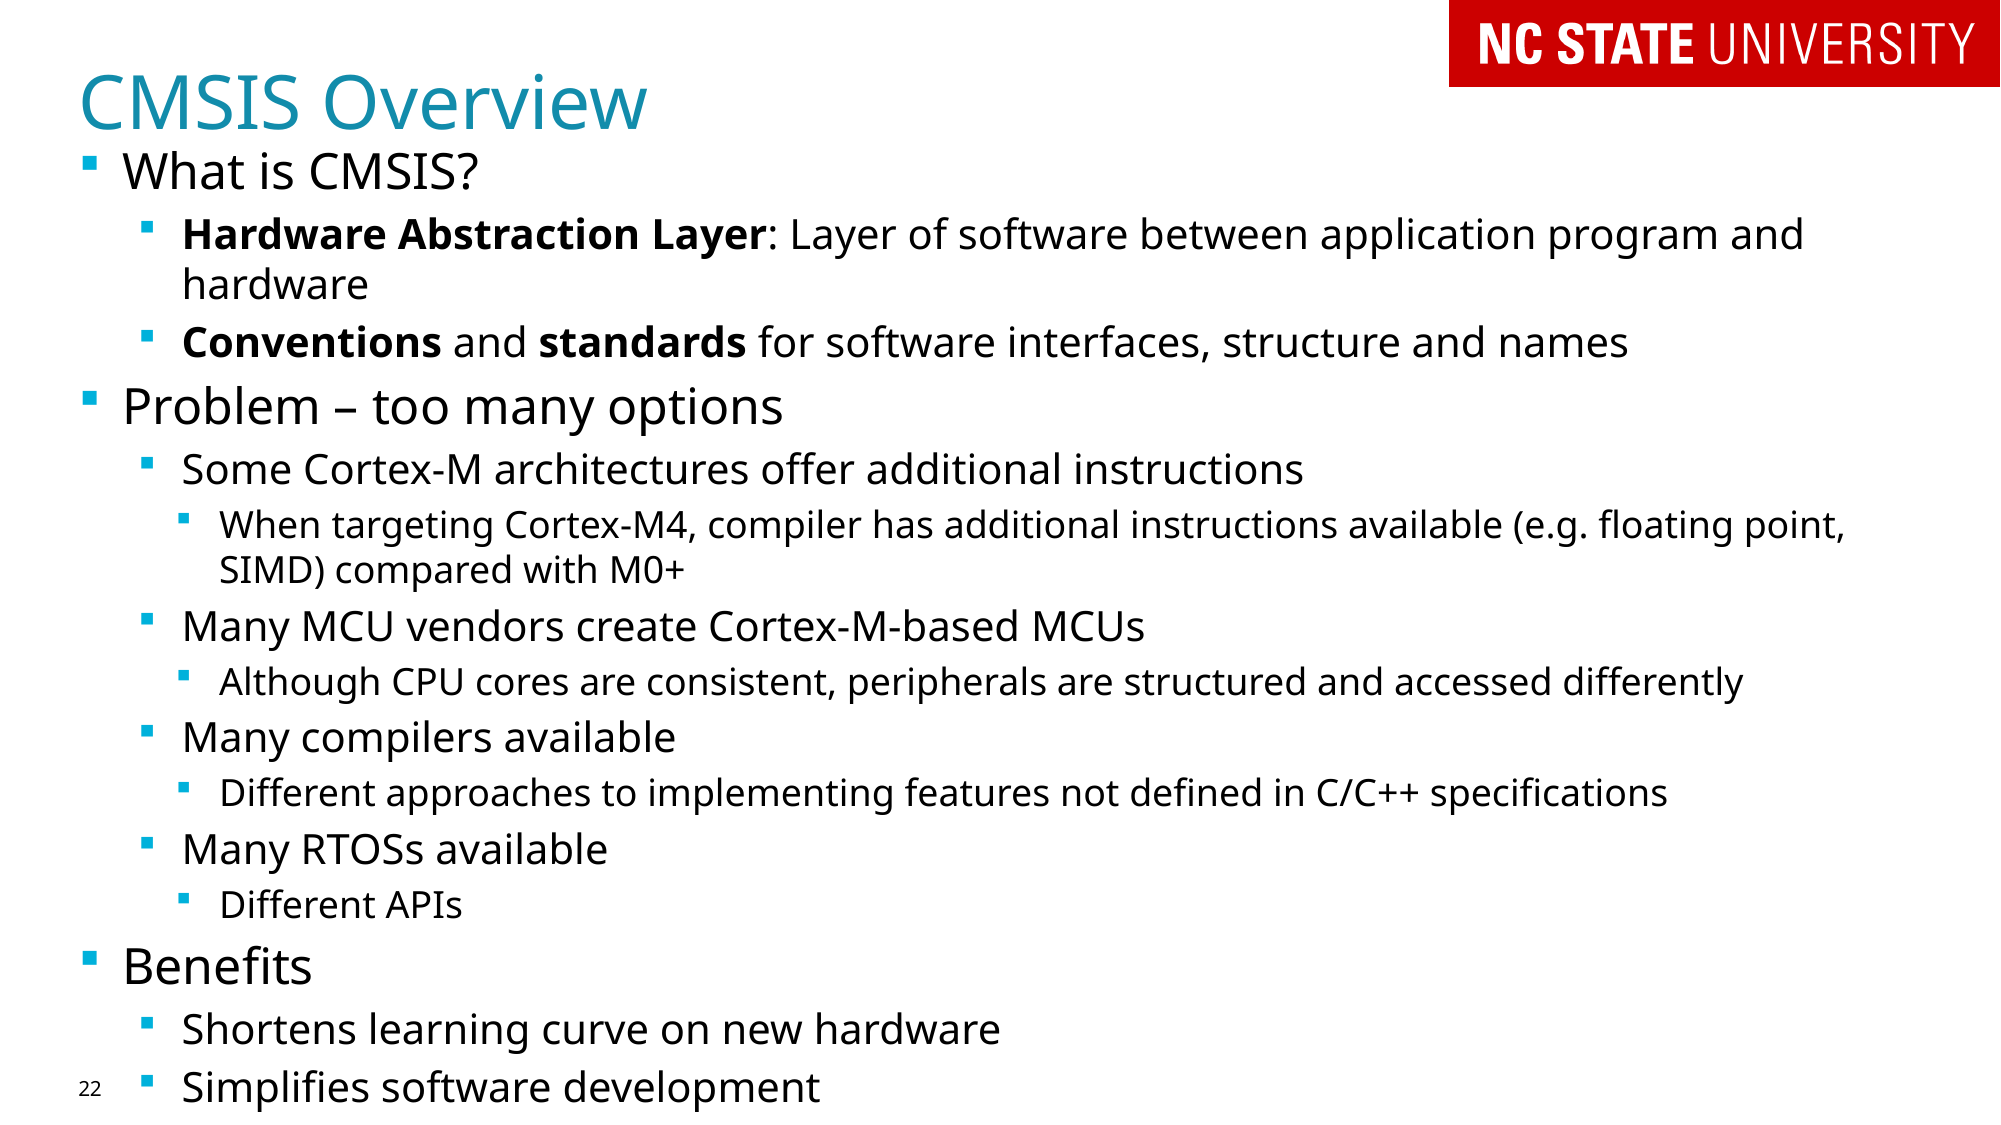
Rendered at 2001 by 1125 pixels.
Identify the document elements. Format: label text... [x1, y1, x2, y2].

title CMSIS Overview [78, 55, 1910, 139]
picture [1449, 0, 2000, 87]
list What is CMSIS? Hardware Abstraction Layer: Layer of software between application program and hardware Conventions and standards for software interfaces, structure and names Problem – too many options Some Cortex-M architectures offer additional instructions When targeting Cortex-M4, compiler has additional instructions available (e.g. floating point, SIMD) compared with M0+ Many MCU vendors create Cortex-M-based MCUs Although CPU cores are consistent, peripherals are structured and accessed differently Many compilers available Different approaches to implementing features not defined in C/C++ specifications Many RTOSs available Different APIs Benefits Shortens learning curve on new hardware Simplifies software development Simplifies software reuse [78, 139, 1960, 1029]
